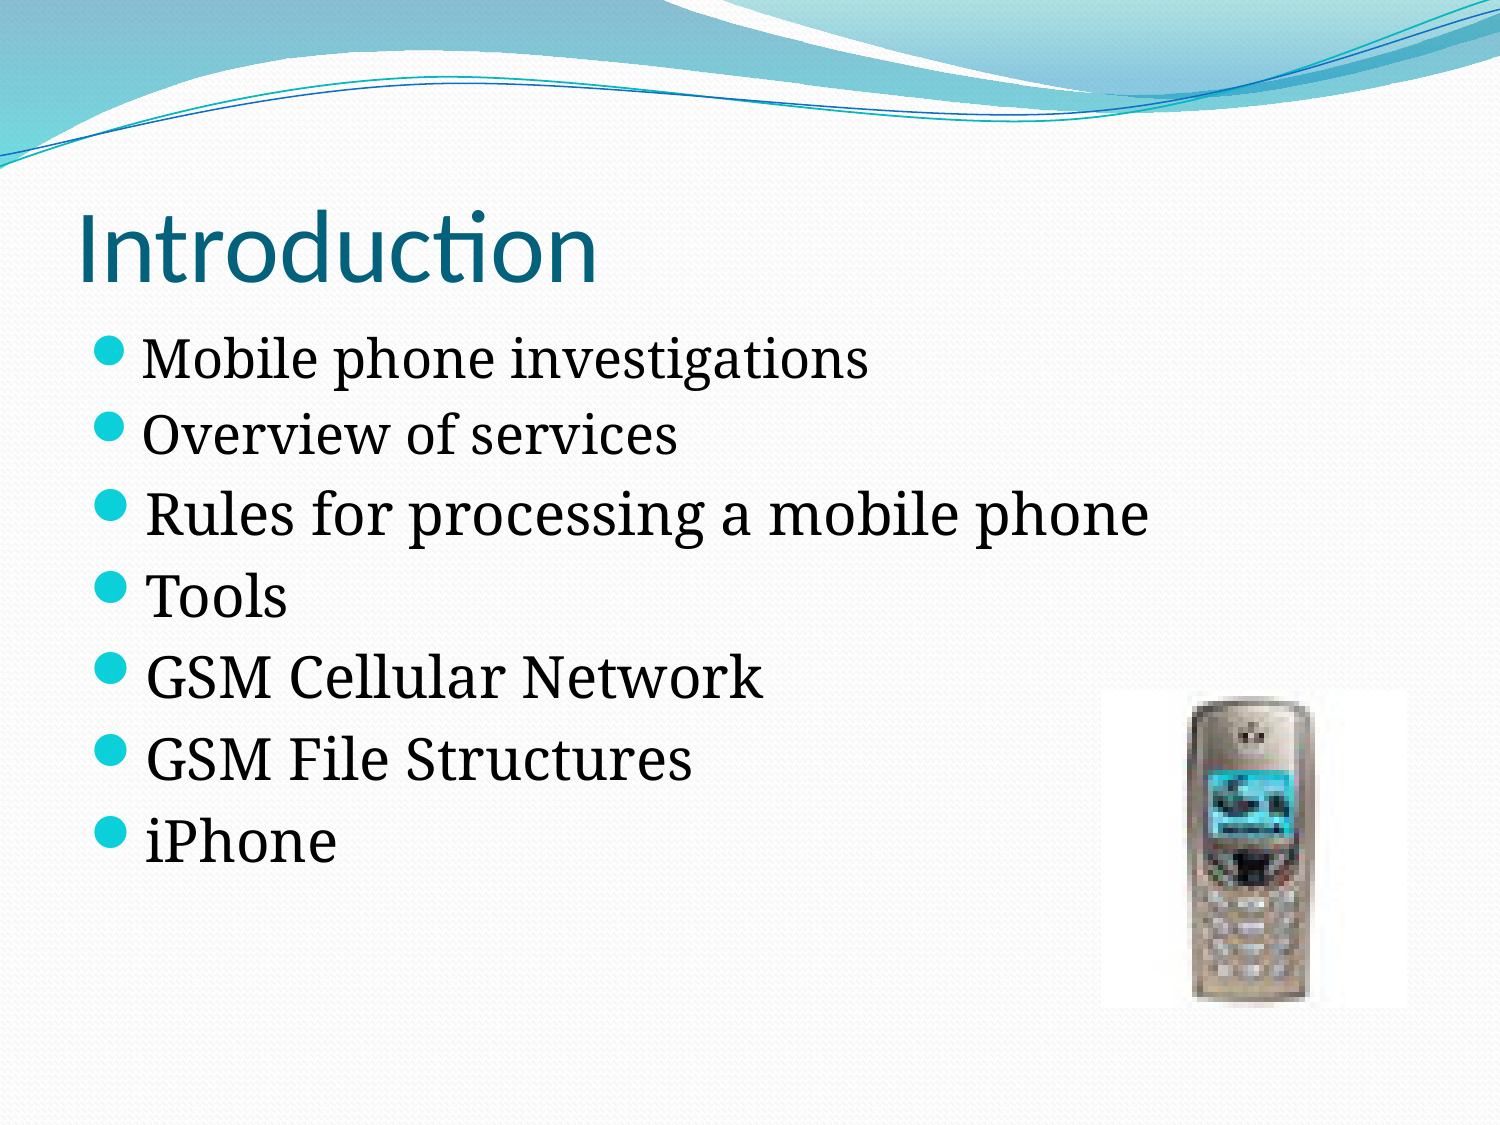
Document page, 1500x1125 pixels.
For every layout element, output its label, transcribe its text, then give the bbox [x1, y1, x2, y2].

list Mobile phone investigations Overview of services Rules for processing a mobile phone Tools GSM Cellular Network GSM File Structures iPhone [75, 317, 1425, 1038]
picture [1101, 691, 1407, 1008]
table_header Country [1094, 692, 1413, 1022]
title Introduction [75, 115, 1425, 303]
